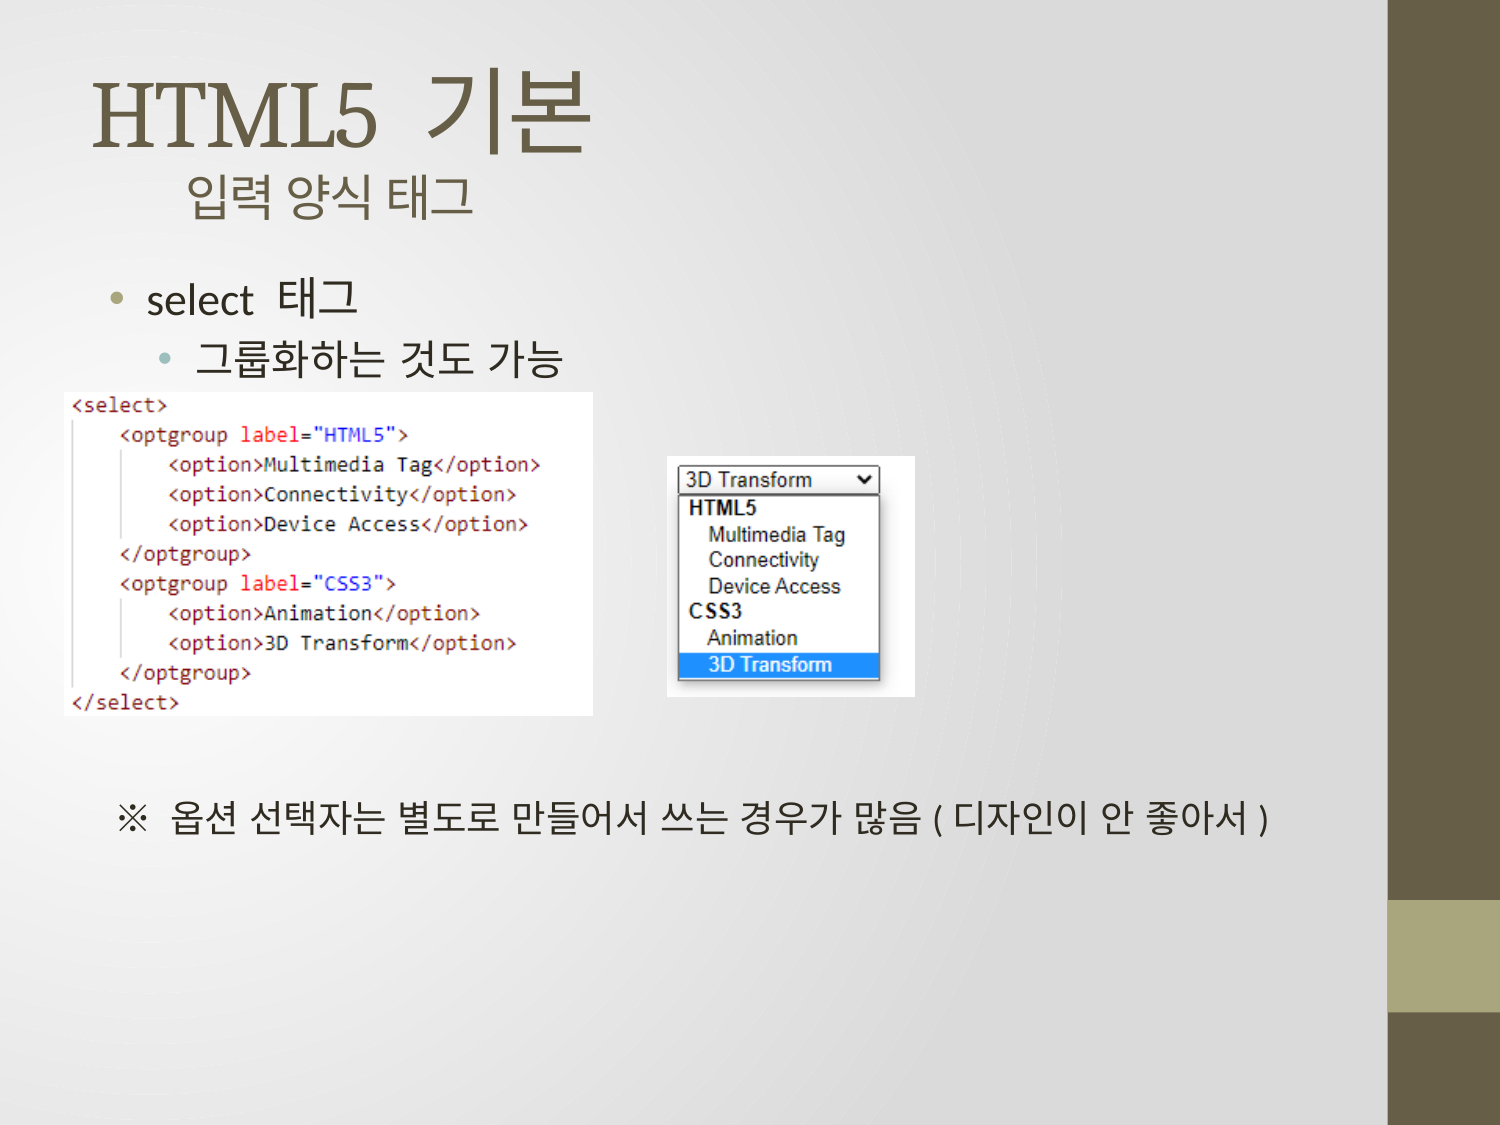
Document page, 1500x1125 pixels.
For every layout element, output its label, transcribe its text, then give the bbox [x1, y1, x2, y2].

picture [666, 455, 915, 698]
list select 태그 그룹화하는 것도 가능 [75, 262, 1325, 1050]
title HTML5 기본 입력 양식 태그 [75, 45, 1325, 233]
picture [63, 392, 594, 717]
text_box ※ 옵션 선택자는 별도로 만들어서 쓰는 경우가 많음(디자인이 안 좋아서) [100, 787, 1300, 847]
